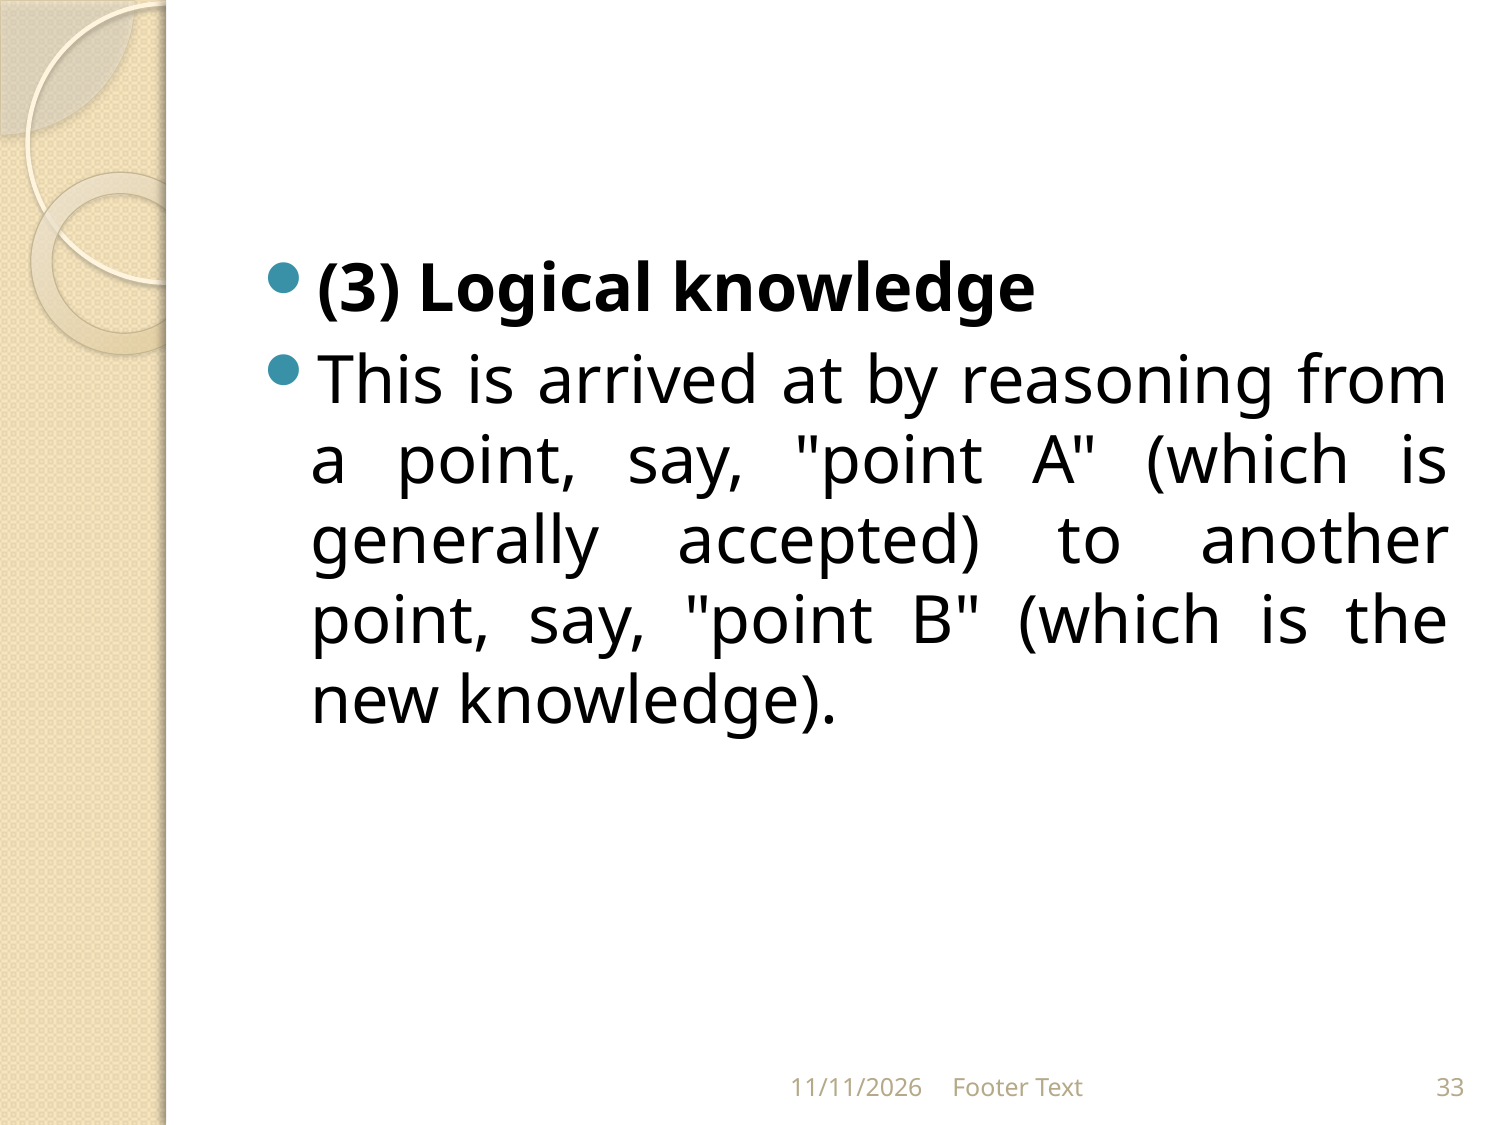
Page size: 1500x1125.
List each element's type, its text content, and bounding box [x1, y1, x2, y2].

slide_number 33 [1413, 1034, 1488, 1113]
list (3) Logical knowledge This is arrived at by reasoning from a point, say, "point A" (which is generally accepted) to another point, say, "point B" (which is the new knowledge). [235, 237, 1466, 1025]
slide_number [587, 1034, 937, 1113]
footer Footer Text [937, 1034, 1413, 1113]
